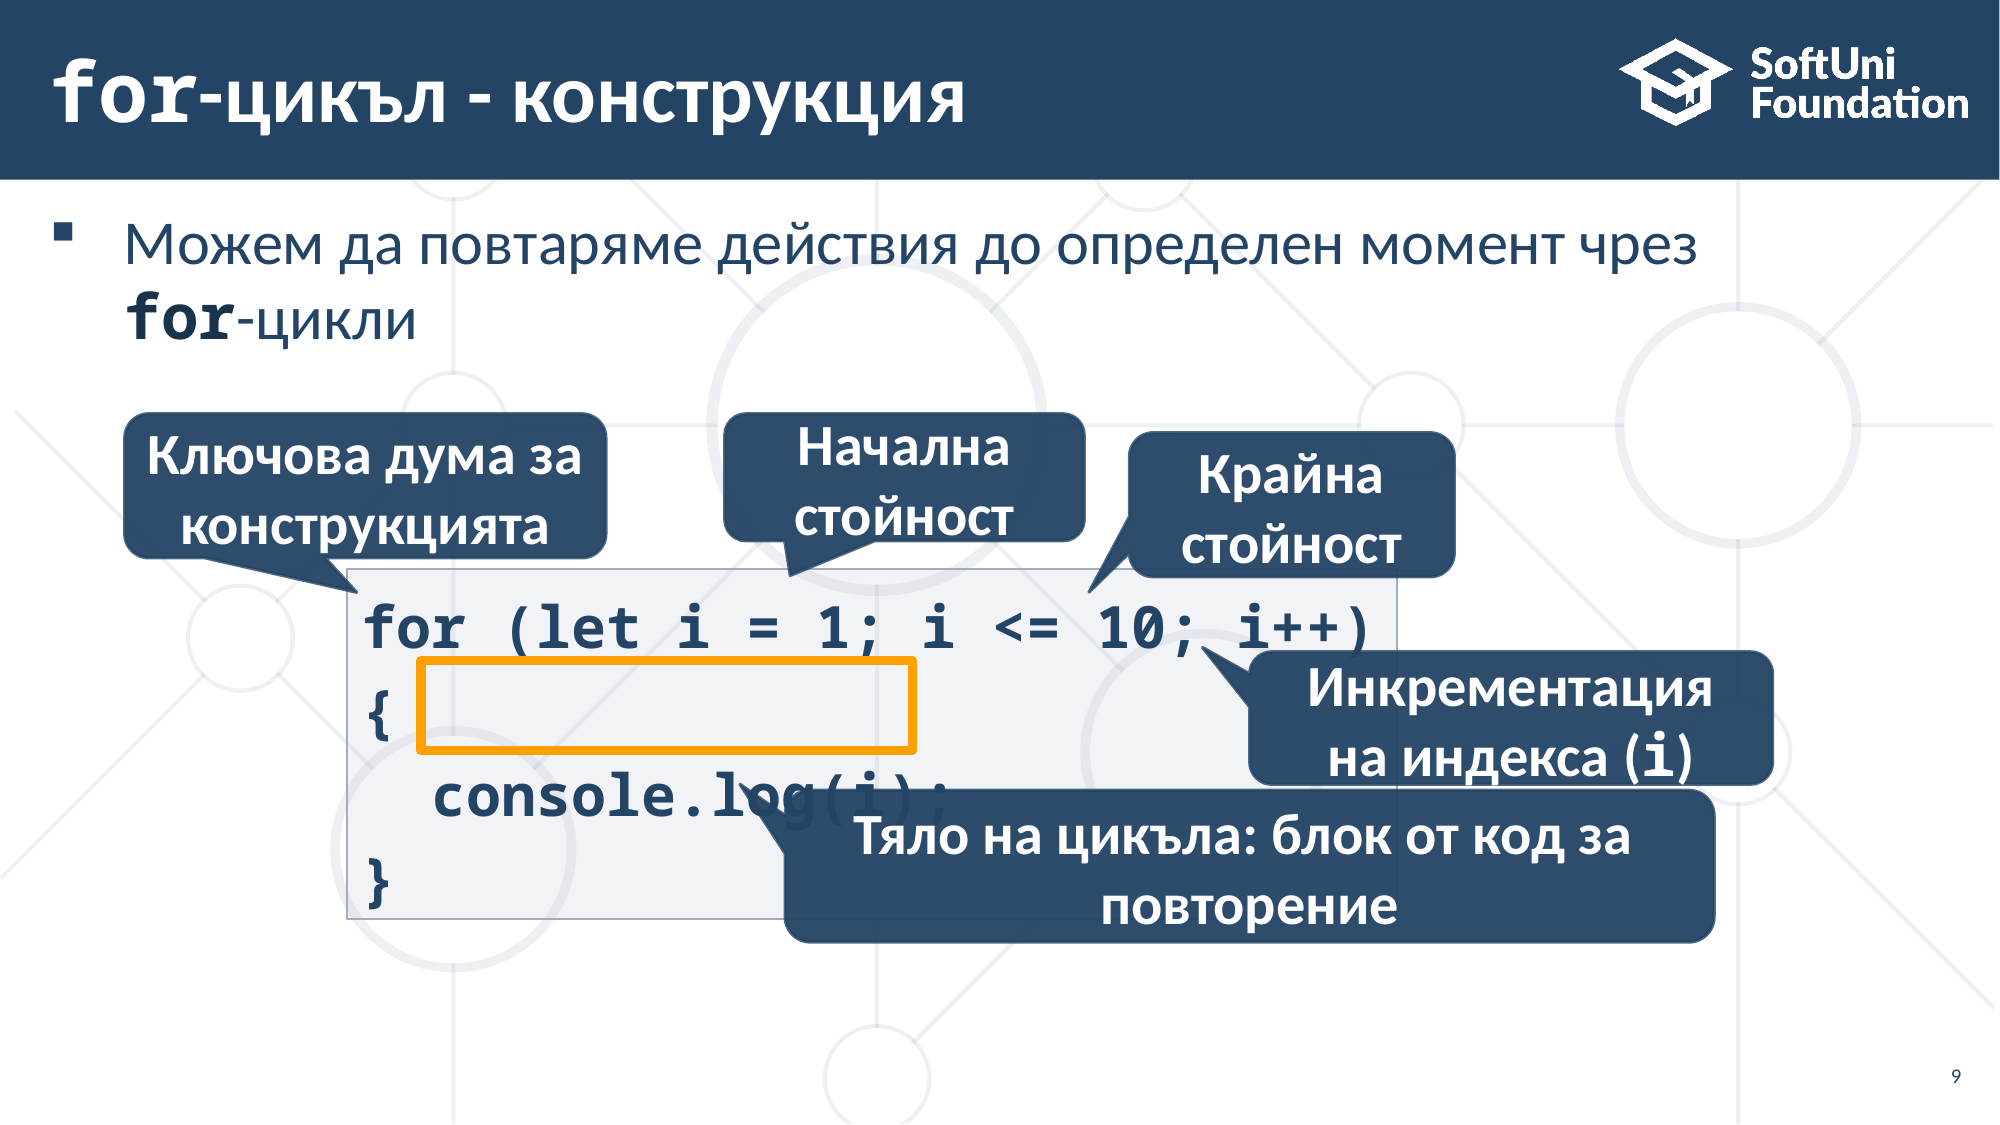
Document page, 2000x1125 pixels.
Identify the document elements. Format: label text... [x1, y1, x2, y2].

text_box Начална стойност [722, 411, 1087, 578]
text_box Инкрементация на индекса (i) [1200, 645, 1775, 787]
picture [1618, 38, 1968, 126]
text_box for (let i = 1; i <= 10; i++) { console.log(i); } [346, 568, 1397, 920]
list Можем да повтаряме действия до определен момент чрез for-цикли [31, 196, 1970, 1050]
text_box [419, 658, 914, 753]
text_box Крайна стойност [1087, 430, 1457, 594]
text_box Ключова дума за конструкцията [122, 411, 609, 595]
text_box Тяло на цикъла: блок от код за повторение [738, 782, 1717, 945]
slide_number 9 [1896, 1049, 1968, 1101]
title for-цикъл - конструкция [31, 16, 1591, 162]
